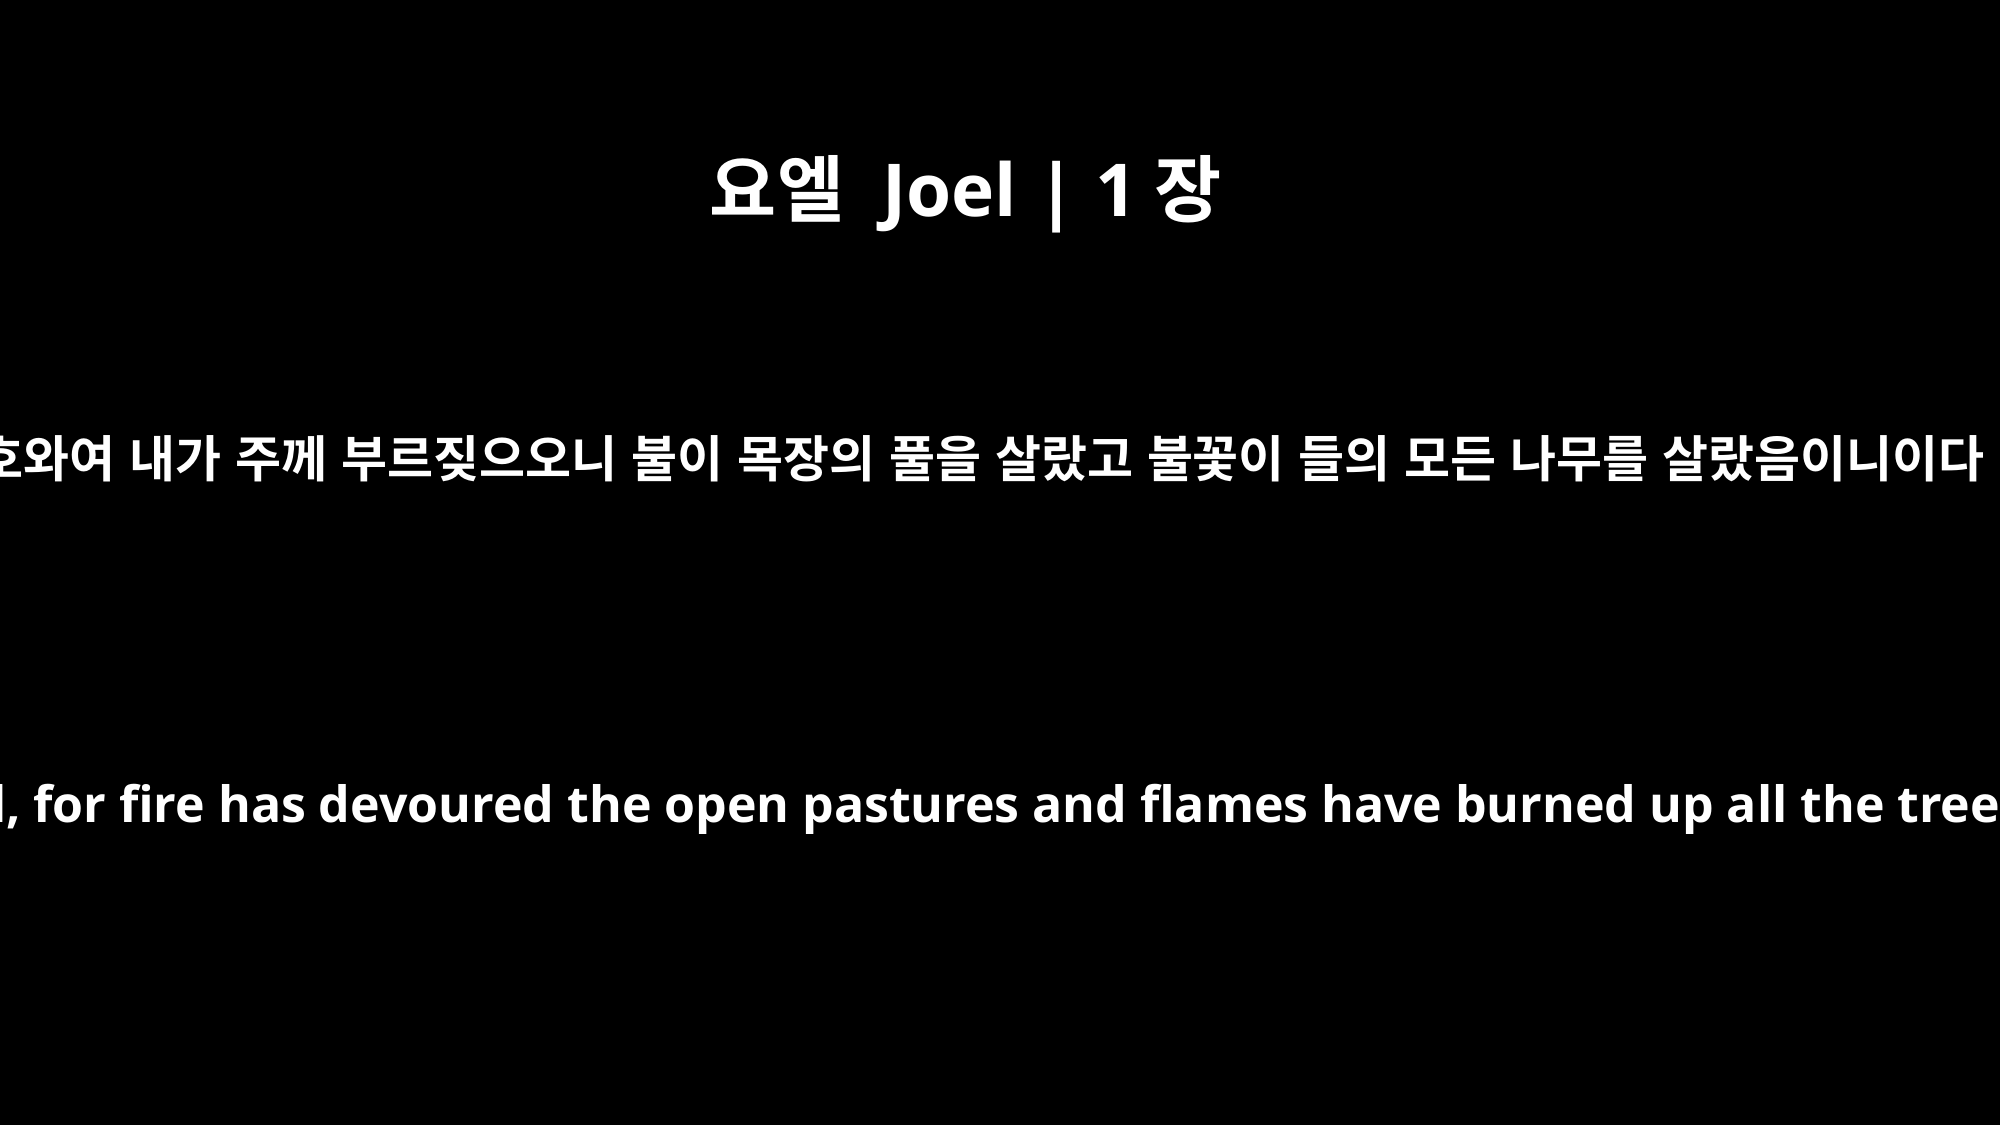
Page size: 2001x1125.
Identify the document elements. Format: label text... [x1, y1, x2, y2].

text_box 요엘 Joel | 1장 [694, 136, 1237, 239]
text_box 19 여호와여 내가 주께 부르짖으오니 불이 목장의 풀을 살랐고 불꽃이 들의 모든 나무를 살랐음이니이다 [0, 359, 2000, 495]
text_box To you, O LORD, I call, for fire has devoured the open pastures and flames have burned up all the trees of the field. [0, 764, 2000, 840]
